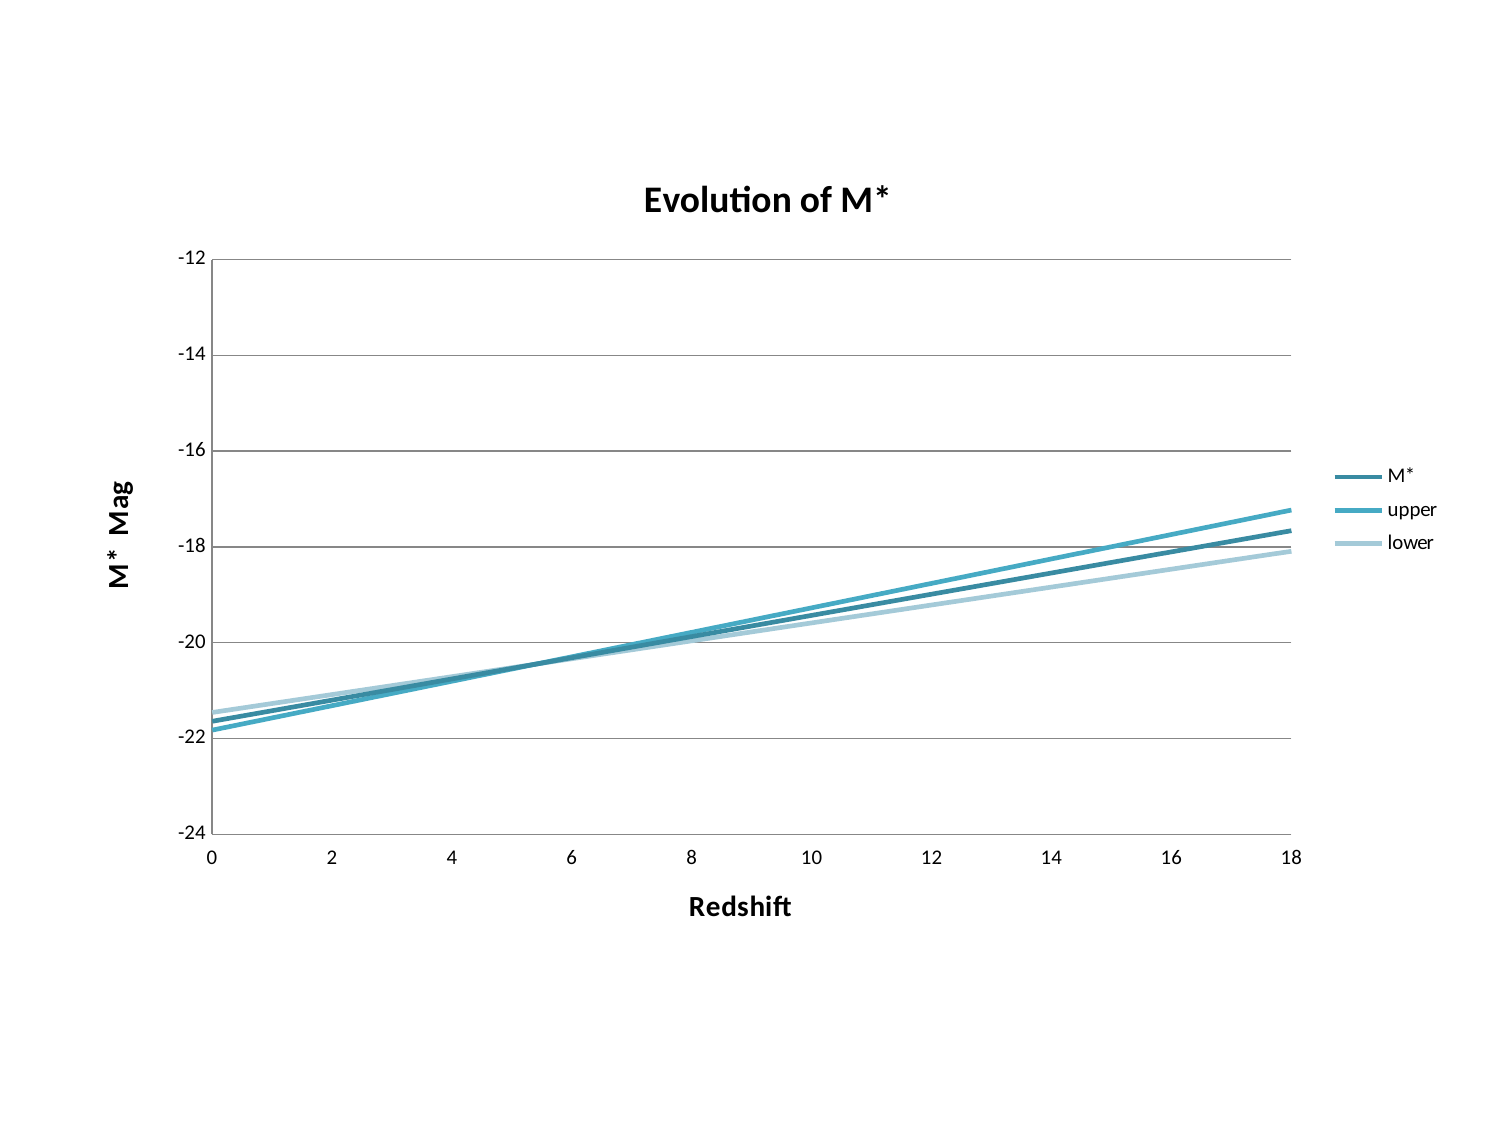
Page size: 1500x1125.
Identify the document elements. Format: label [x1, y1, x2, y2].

chart [76, 148, 1460, 958]
